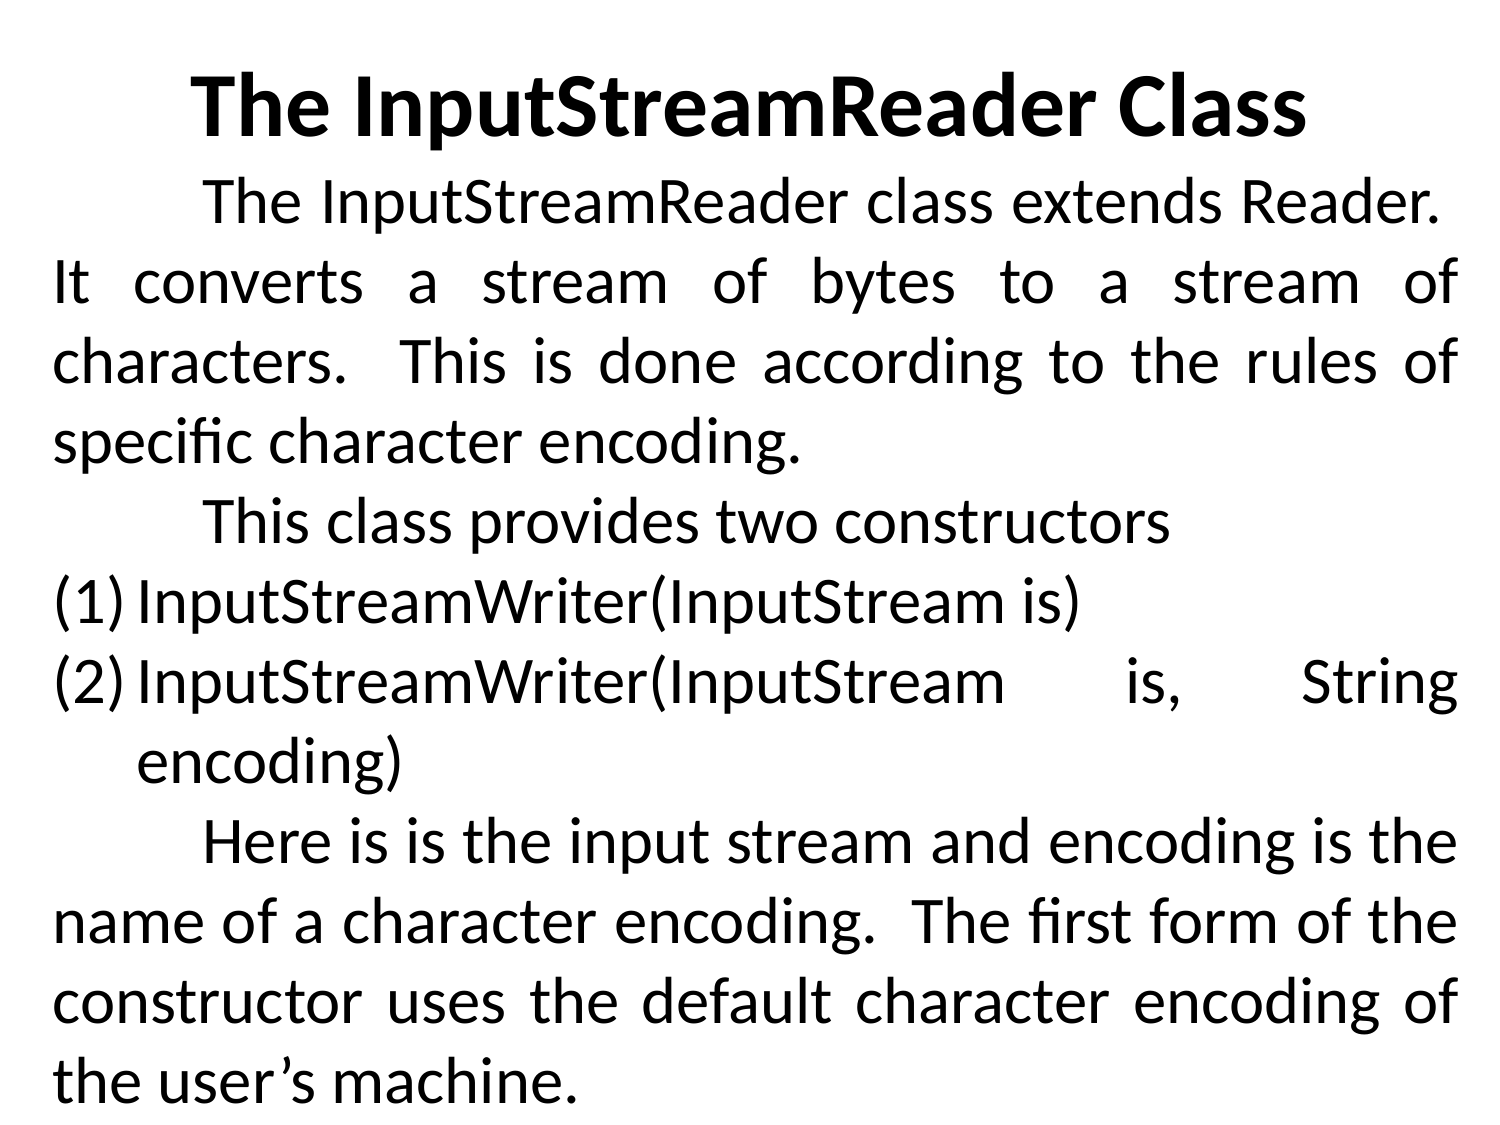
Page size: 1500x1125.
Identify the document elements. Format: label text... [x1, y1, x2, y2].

title The InputStreamReader Class [0, 24, 1500, 175]
text_box The InputStreamReader class extends Reader. It converts a stream of bytes to a stream of characters. This is done according to the rules of specific character encoding. This class provides two constructors InputStreamWriter(InputStream is) InputStreamWriter(InputStream is, String encoding) Here is is the input stream and encoding is the name of a character encoding. The first form of the constructor uses the default character encoding of the user’s machine. [37, 149, 1475, 1125]
